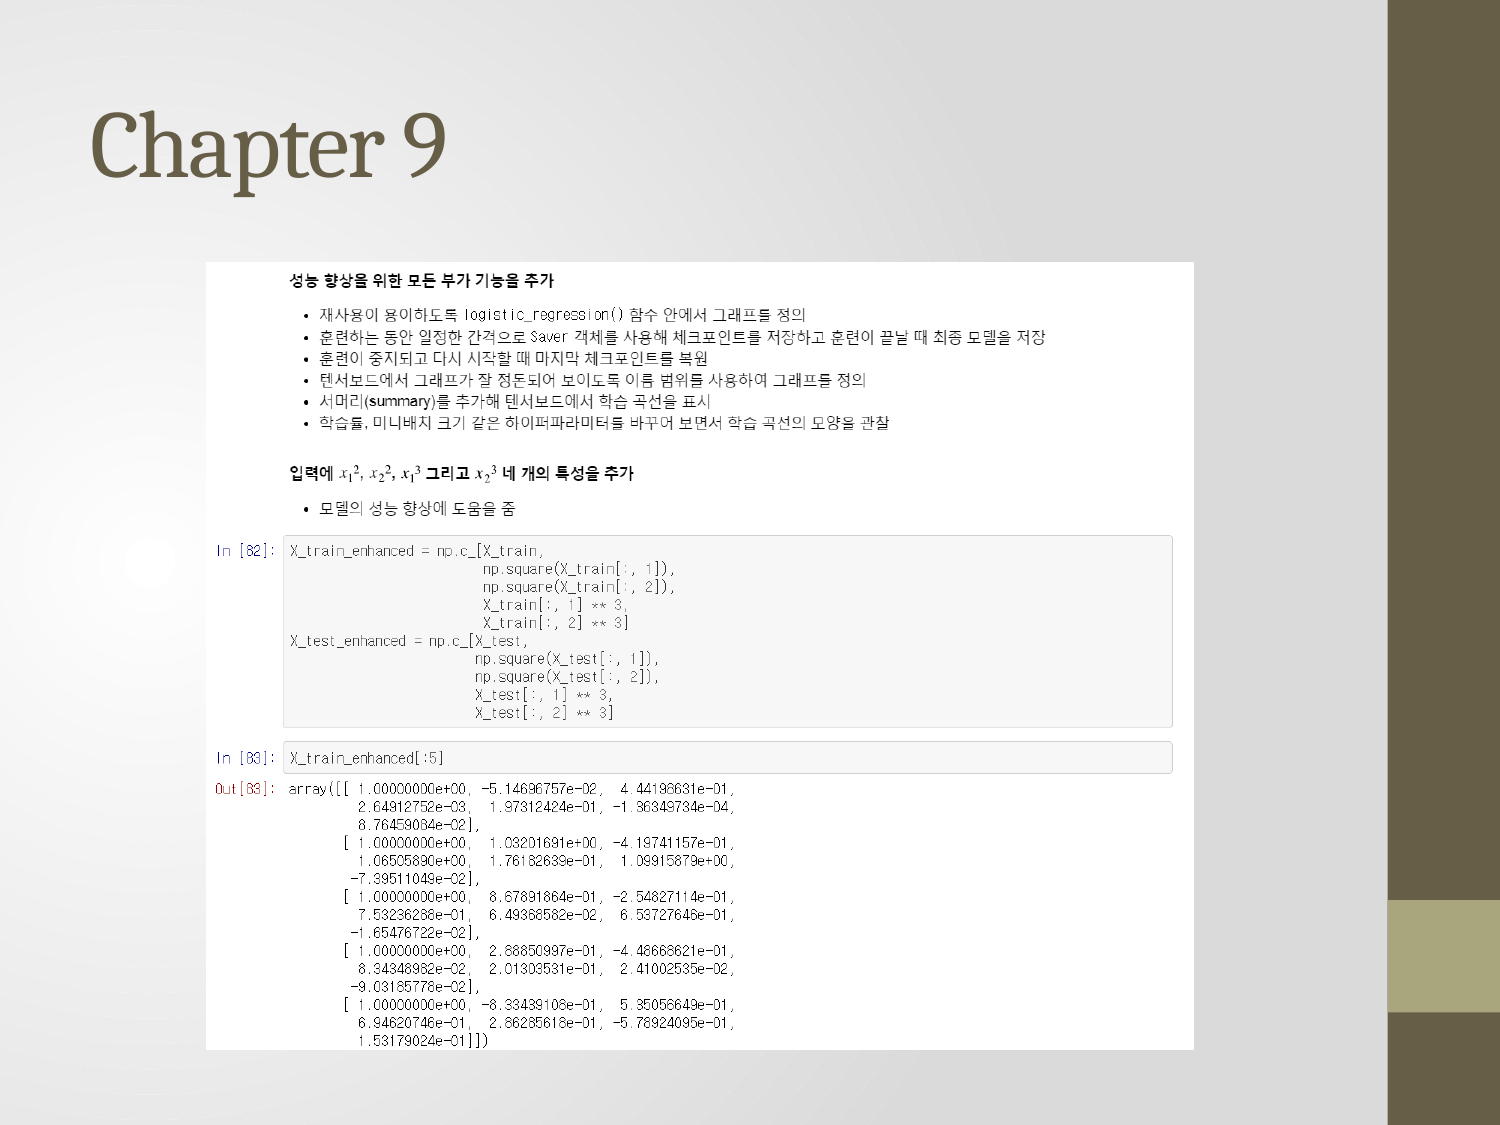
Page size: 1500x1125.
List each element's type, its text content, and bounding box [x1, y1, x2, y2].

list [205, 261, 1194, 1051]
title Chapter 9 [75, 45, 1325, 233]
